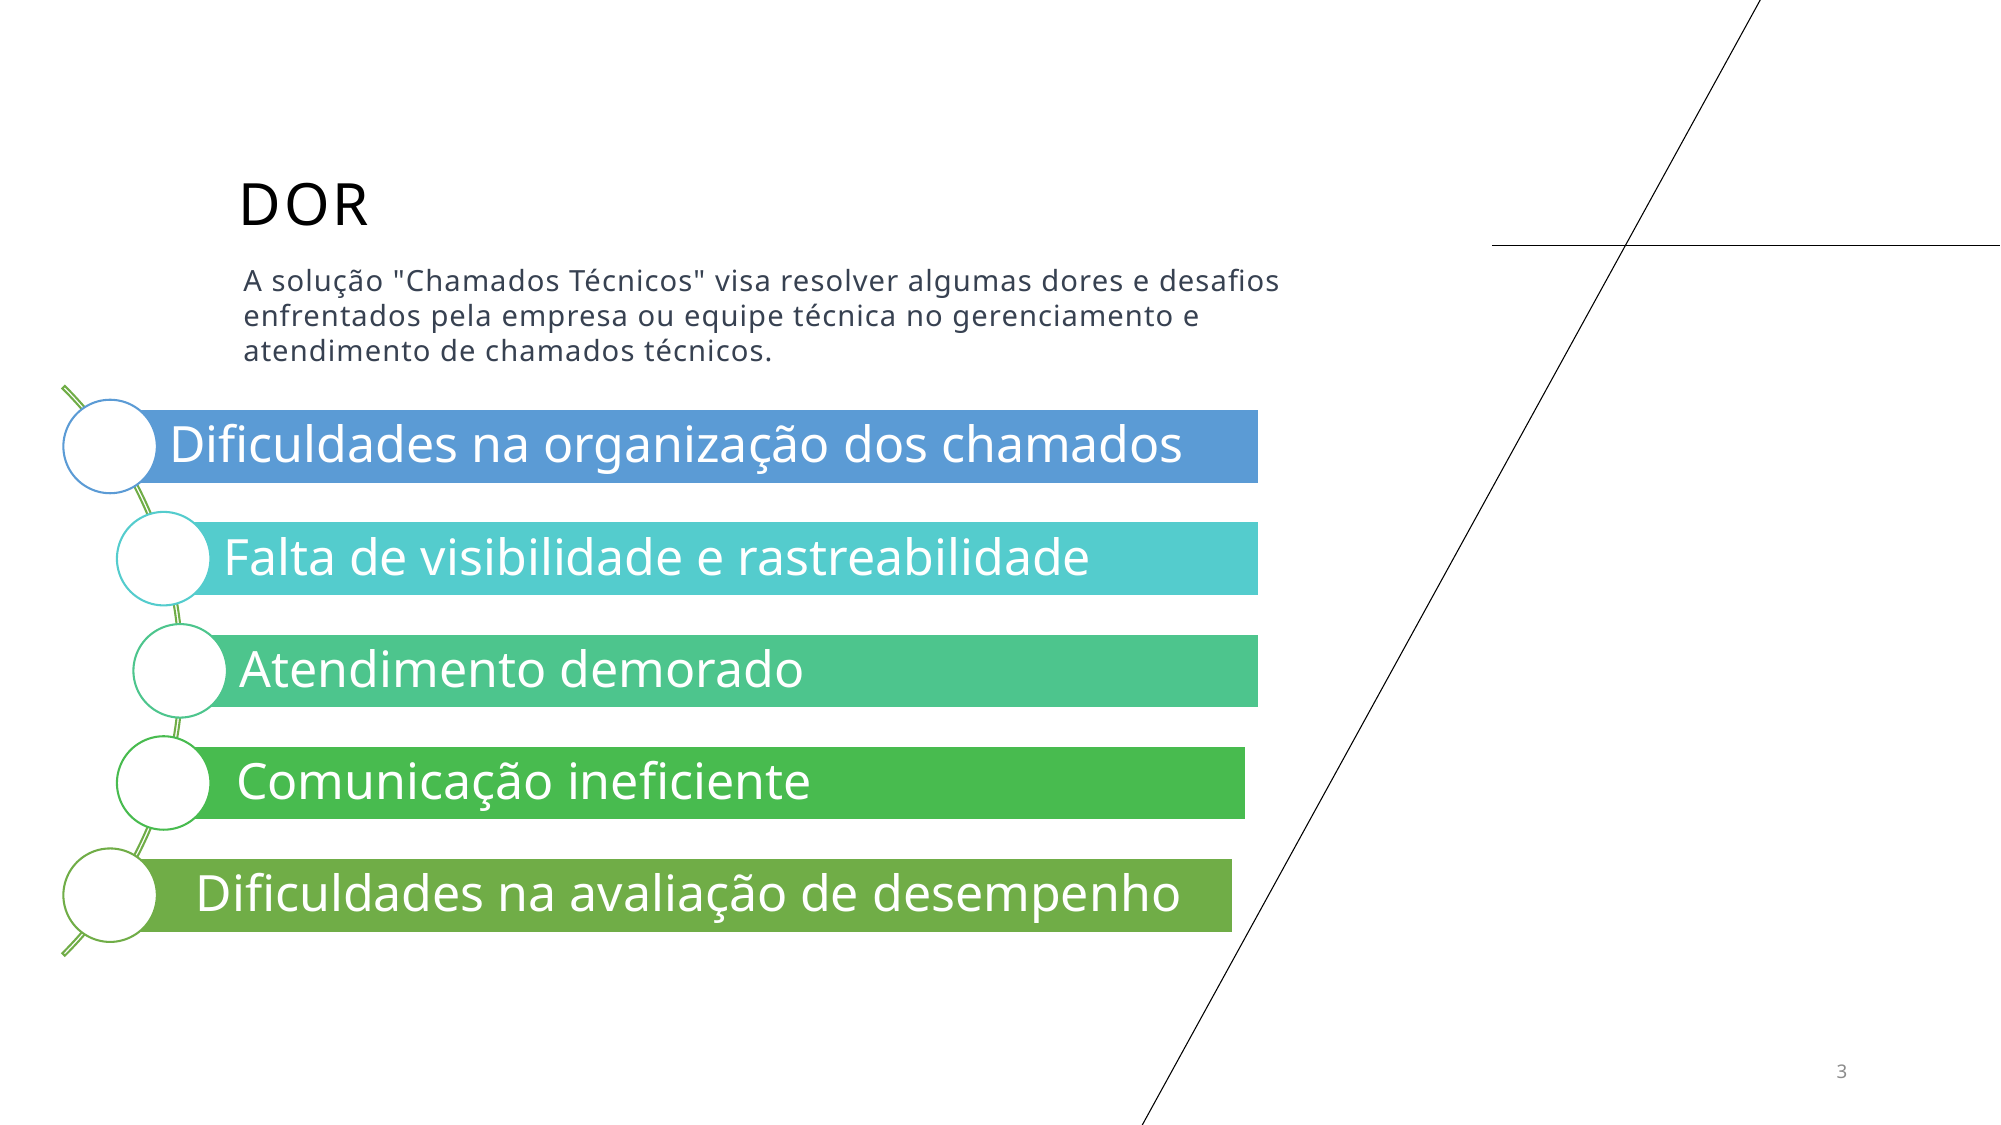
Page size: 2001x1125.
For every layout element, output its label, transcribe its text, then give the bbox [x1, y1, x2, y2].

title DOR [223, 48, 1062, 246]
slide_number 3 [1412, 1042, 1863, 1103]
list A solução "Chamados Técnicos" visa resolver algumas dores e desafios enfrentados pela empresa ou equipe técnica no gerenciamento e atendimento de chamados técnicos. [228, 254, 1405, 372]
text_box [53, 371, 1267, 970]
